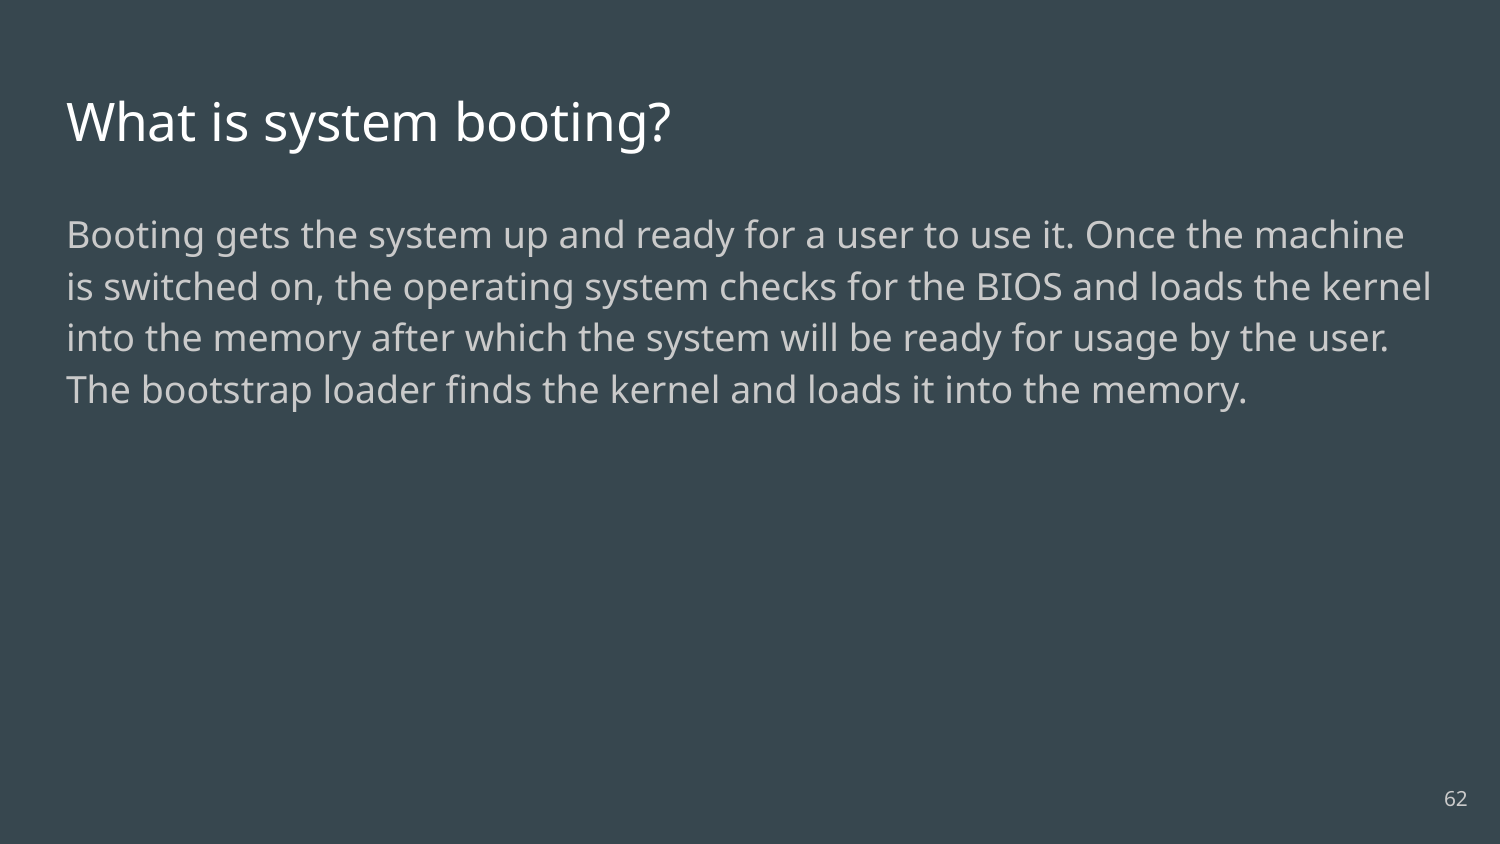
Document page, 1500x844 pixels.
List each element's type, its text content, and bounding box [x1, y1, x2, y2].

list Booting gets the system up and ready for a user to use it. Once the machine is switched on, the operating system checks for the BIOS and loads the kernel into the memory after which the system will be ready for usage by the user. The bootstrap loader finds the kernel and loads it into the memory. [51, 189, 1449, 750]
title What is system booting? [51, 72, 1449, 167]
slide_number 62 [1392, 767, 1483, 833]
